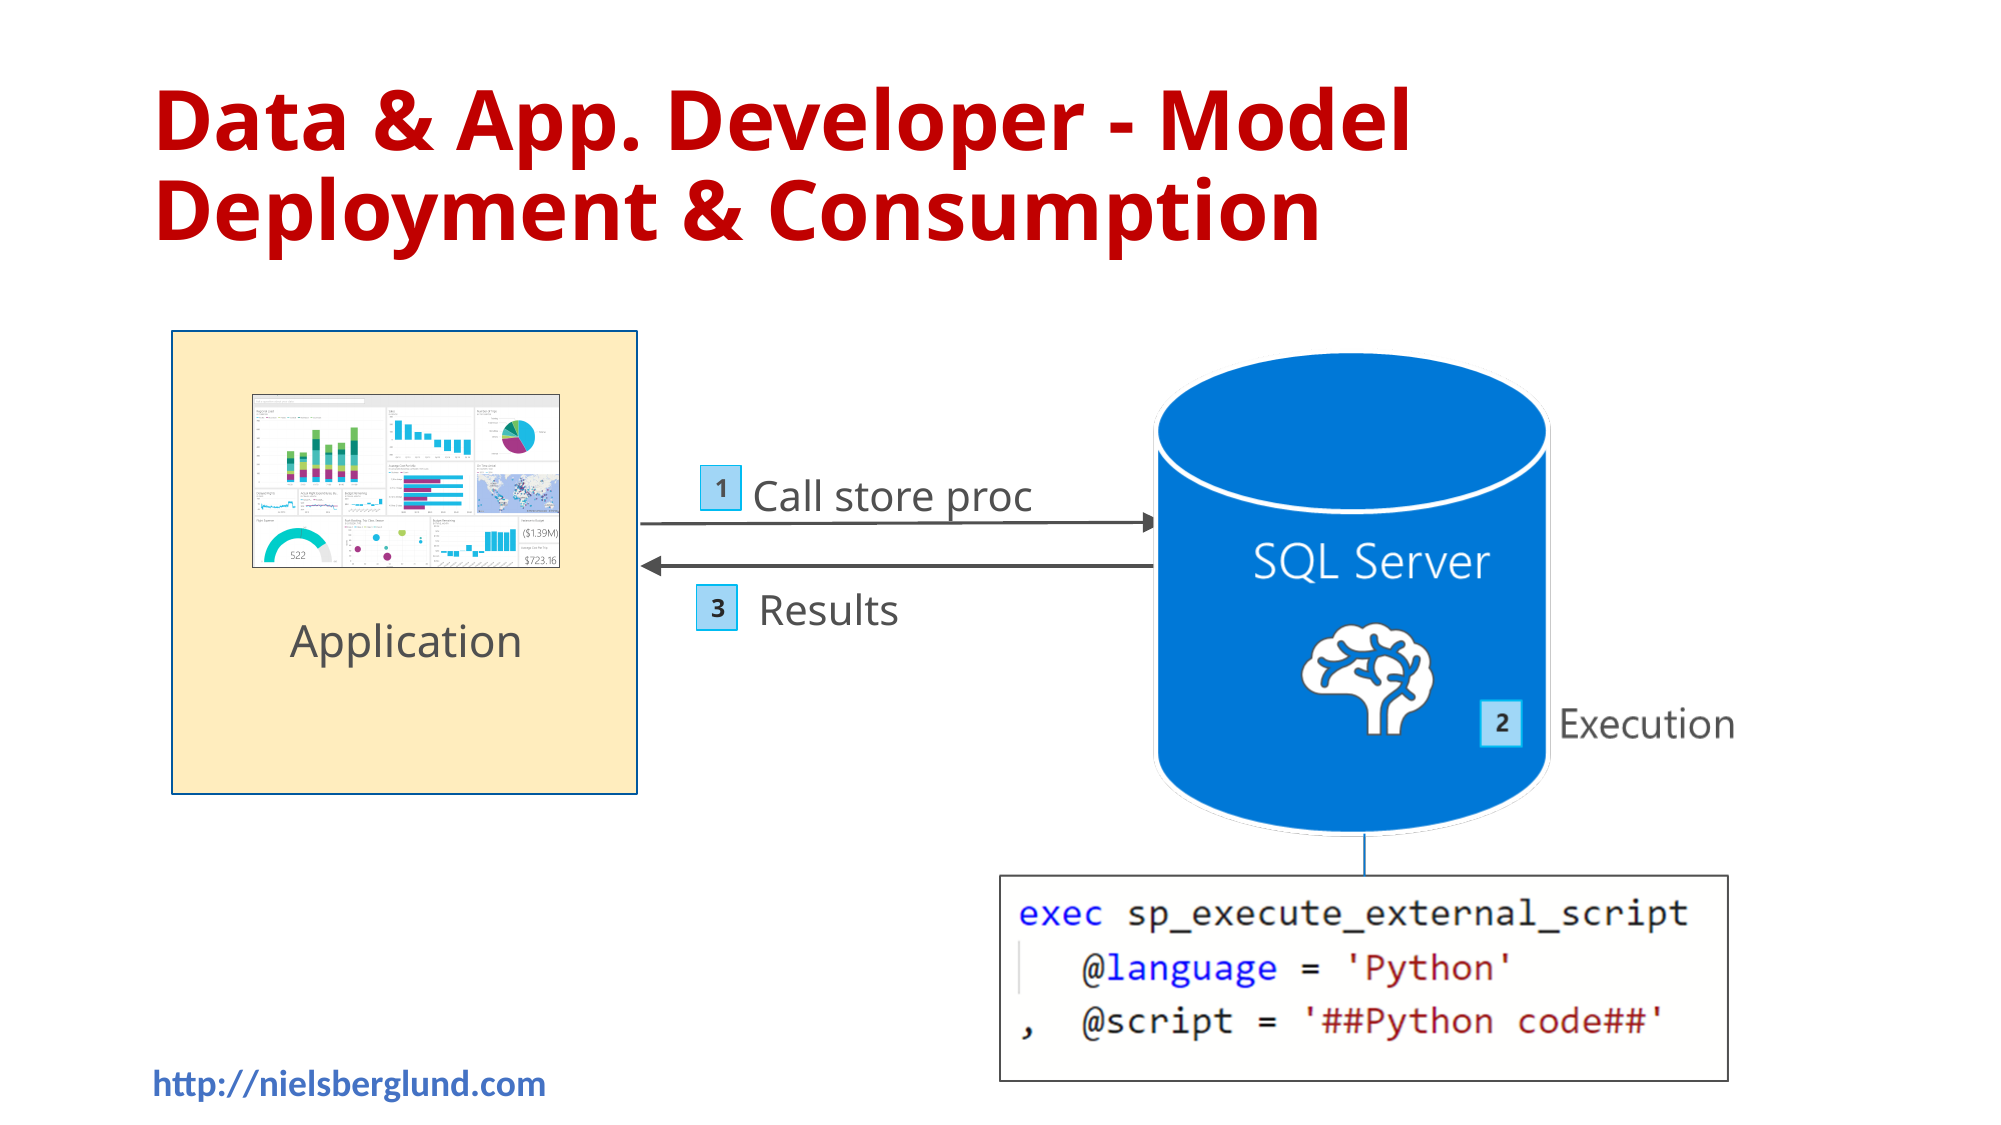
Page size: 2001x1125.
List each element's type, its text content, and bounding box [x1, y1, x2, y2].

text_box Call store proc [737, 524, 999, 528]
text_box [171, 674, 637, 794]
text_box 3 [696, 585, 737, 630]
picture [252, 394, 560, 568]
picture [999, 348, 1781, 1082]
text_box 1 [700, 465, 741, 510]
text_box Application [171, 605, 641, 674]
title Data & App. Developer - Model Deployment & Consumption [137, 59, 1863, 278]
text_box Results [743, 576, 953, 642]
text_box [171, 331, 637, 605]
footer http://nielsberglund.com [137, 1051, 574, 1112]
text_box Call store proc [737, 462, 999, 522]
